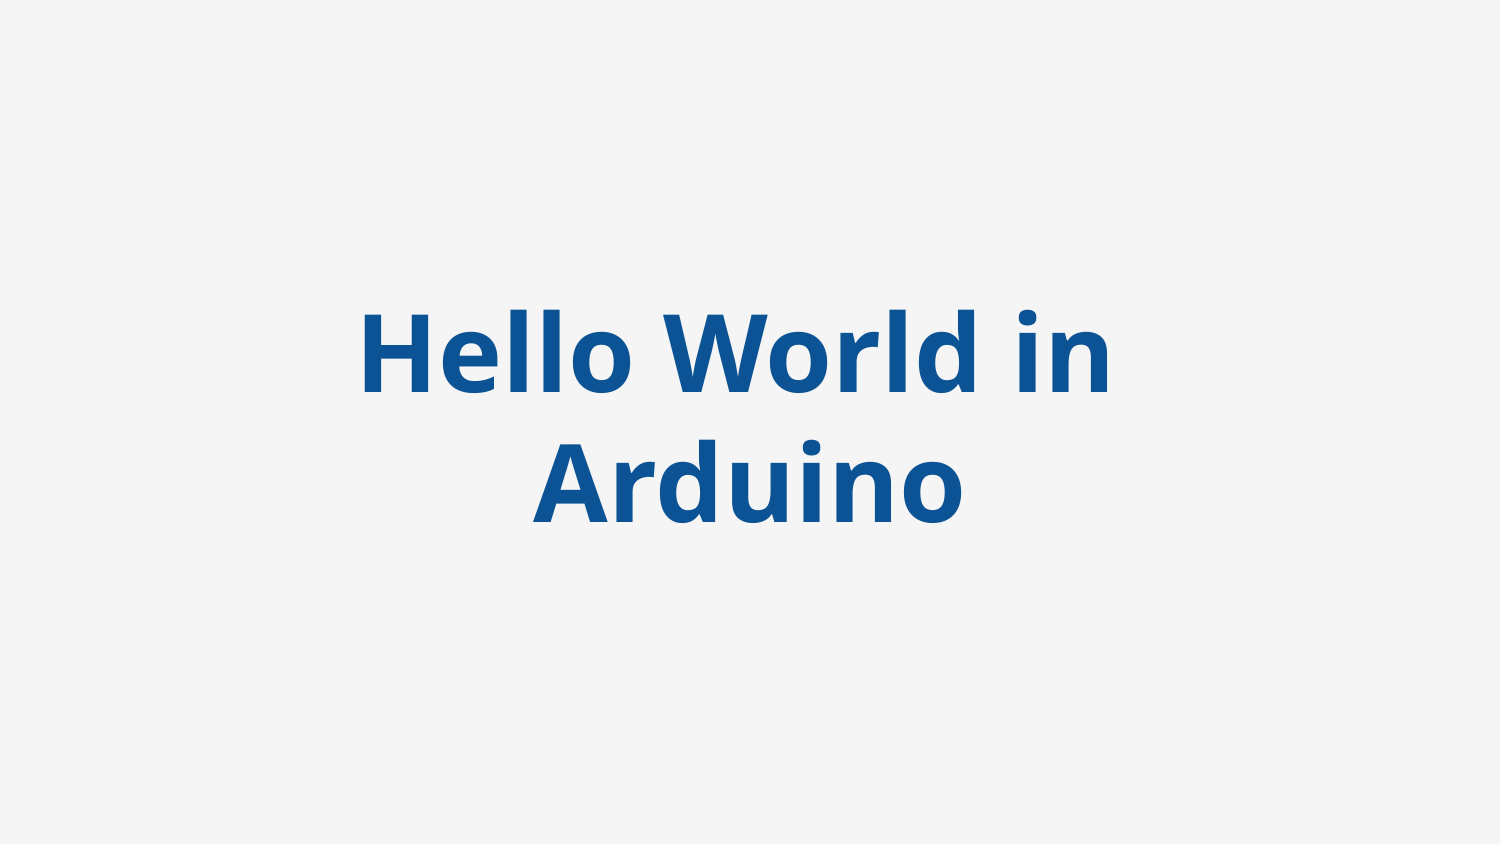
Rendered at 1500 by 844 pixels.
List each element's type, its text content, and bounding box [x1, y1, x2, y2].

title Hello World in Arduino [141, 299, 1359, 544]
